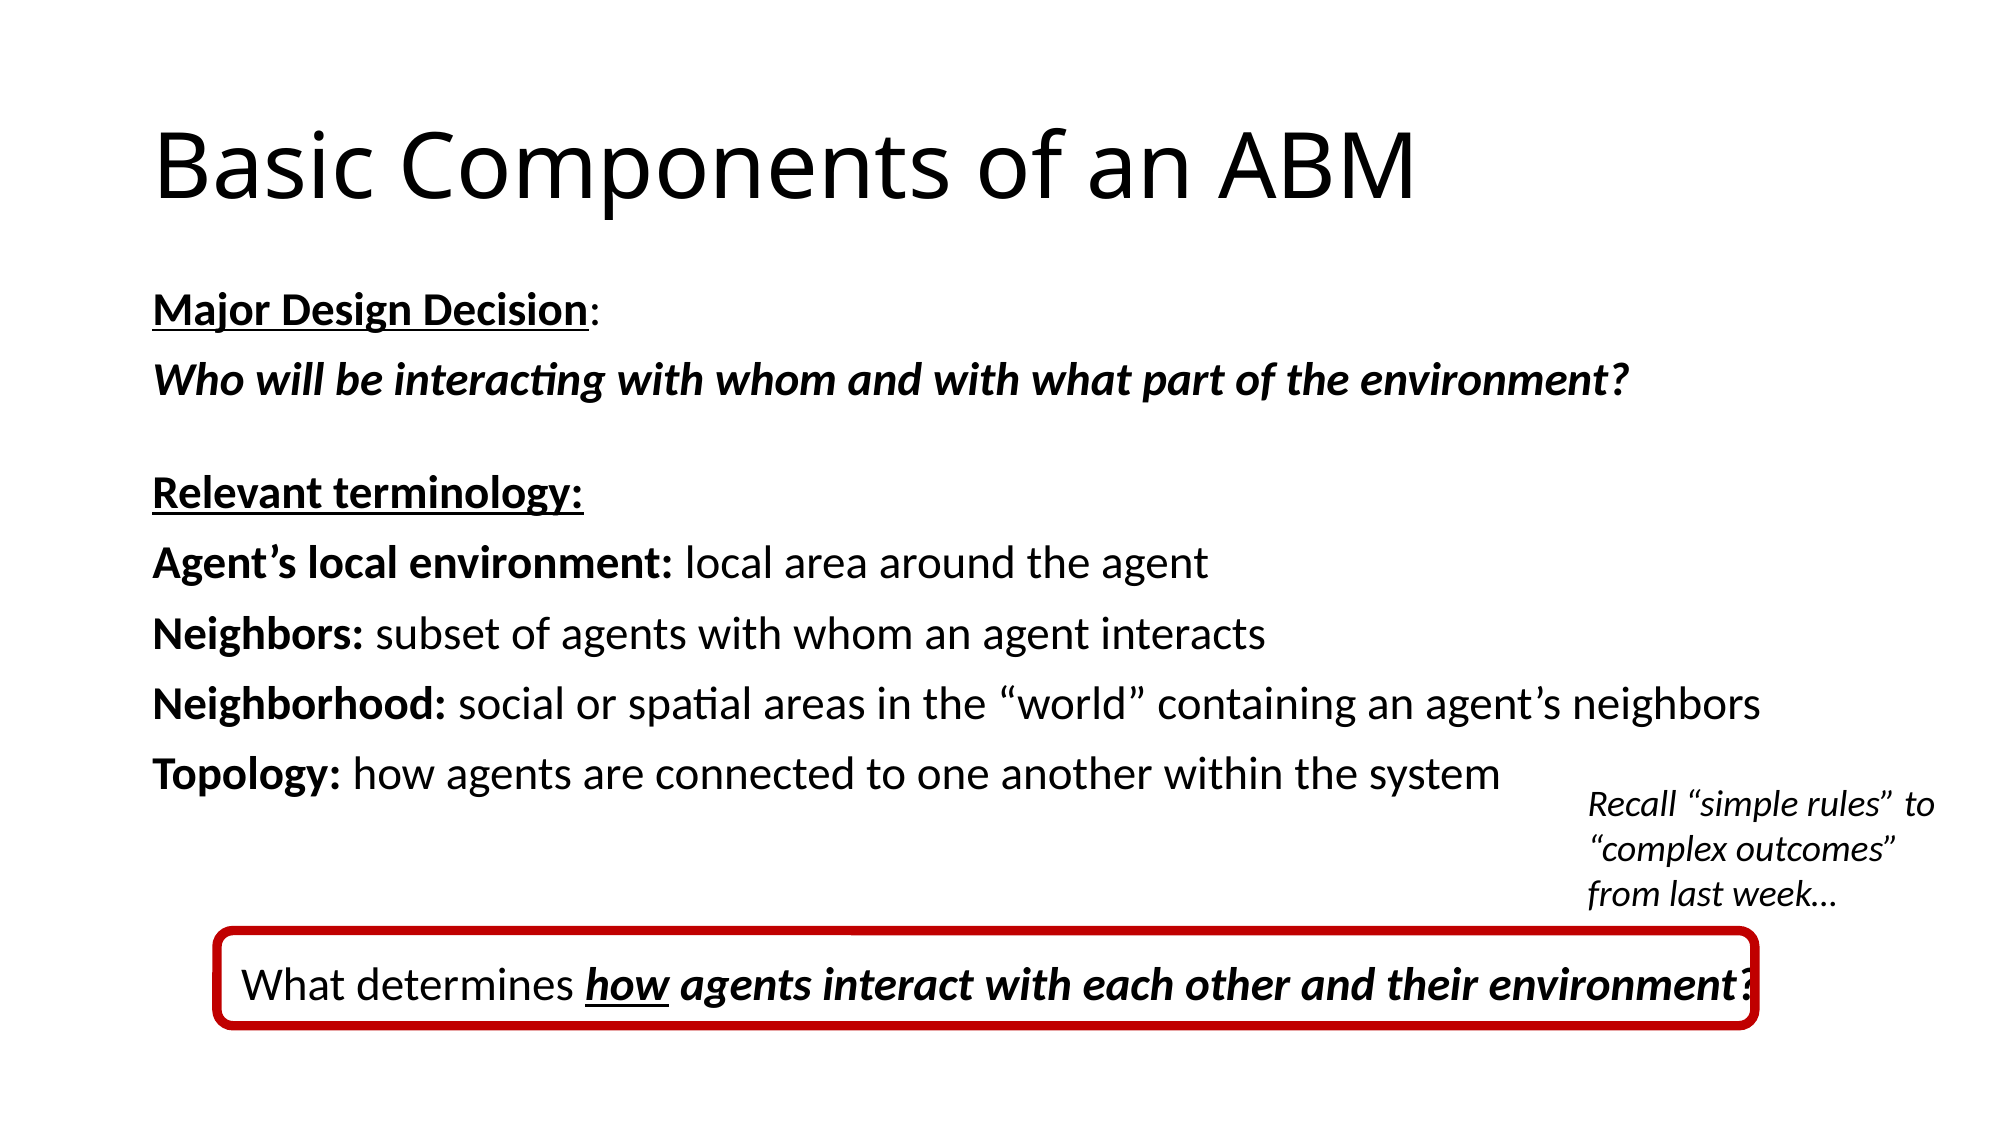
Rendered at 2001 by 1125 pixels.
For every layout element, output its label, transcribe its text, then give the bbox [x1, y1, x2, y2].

text_box Recall “simple rules” to “complex outcomes” from last week… [1572, 771, 1977, 922]
text_box [215, 929, 1756, 1027]
title Basic Components of an ABM [137, 59, 1863, 277]
list Major Design Decision: Who will be interacting with whom and with what part of the environment? Relevant terminology: Agent’s local environment: local area around the agent Neighbors: subset of agents with whom an agent interacts Neighborhood: social or spatial areas in the “world” containing an agent’s neighbors Topology: how agents are connected to one another within the system What determines how agents interact with each other and their environment? [137, 277, 1863, 1026]
